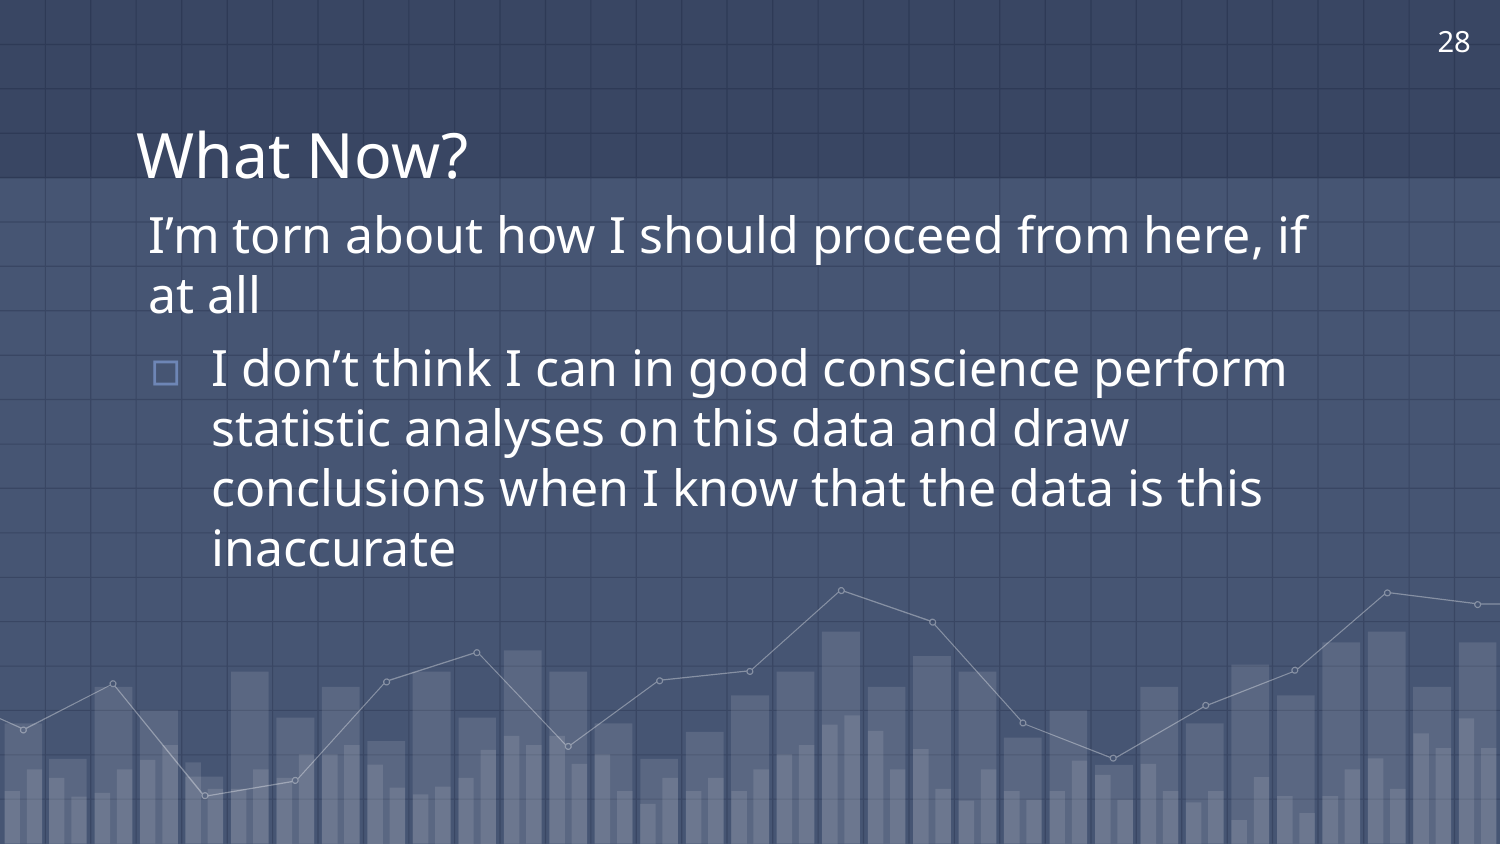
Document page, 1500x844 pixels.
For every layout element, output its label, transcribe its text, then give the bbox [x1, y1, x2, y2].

list I’m torn about how I should proceed from here, if at all I don’t think I can in good conscience perform statistic analyses on this data and draw conclusions when I know that the data is this inaccurate [121, 189, 1383, 698]
slide_number 28 [1408, 0, 1500, 88]
title What Now? [121, 65, 1383, 189]
